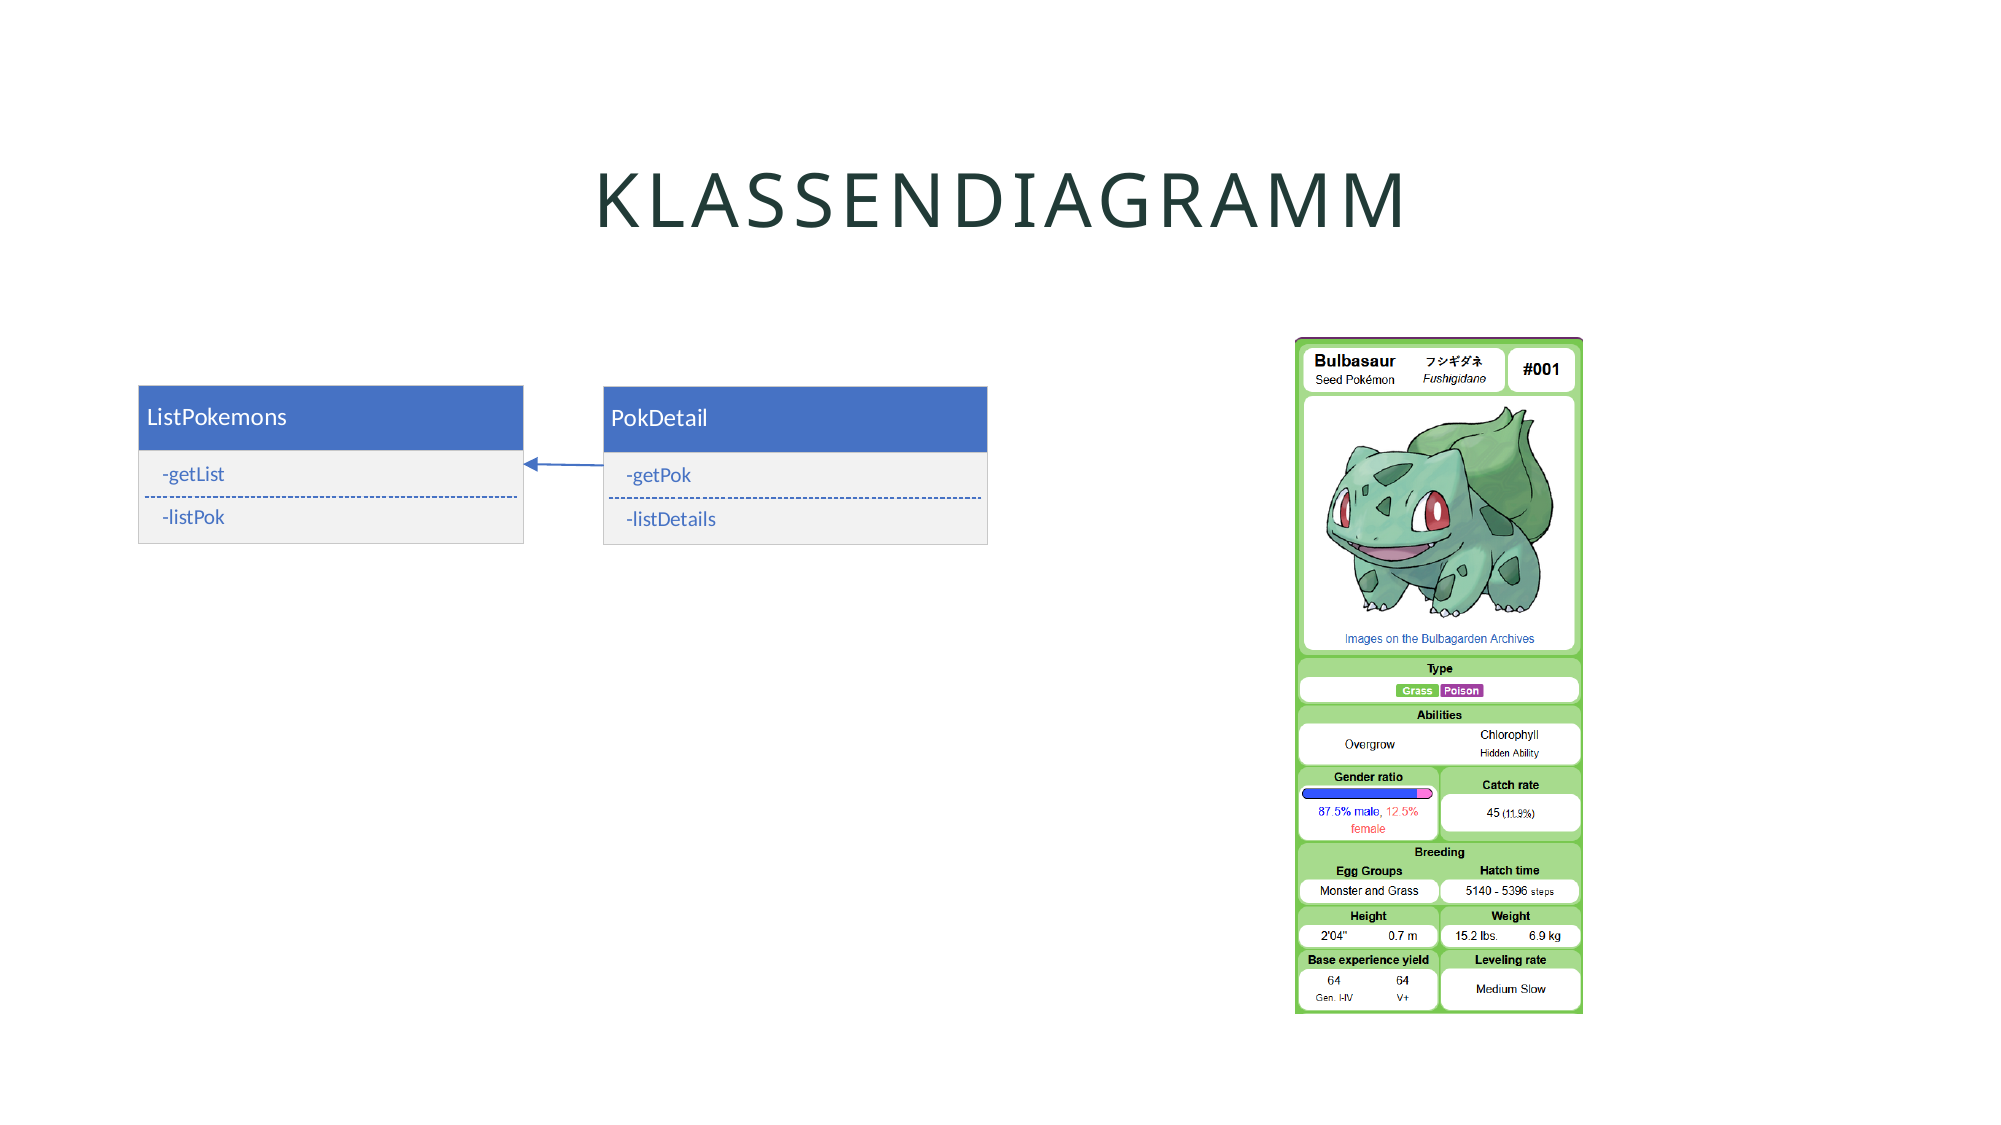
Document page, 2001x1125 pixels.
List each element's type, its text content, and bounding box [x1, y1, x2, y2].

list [1295, 337, 1583, 1014]
title Klassendiagramm [220, 92, 1782, 252]
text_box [135, 381, 989, 547]
